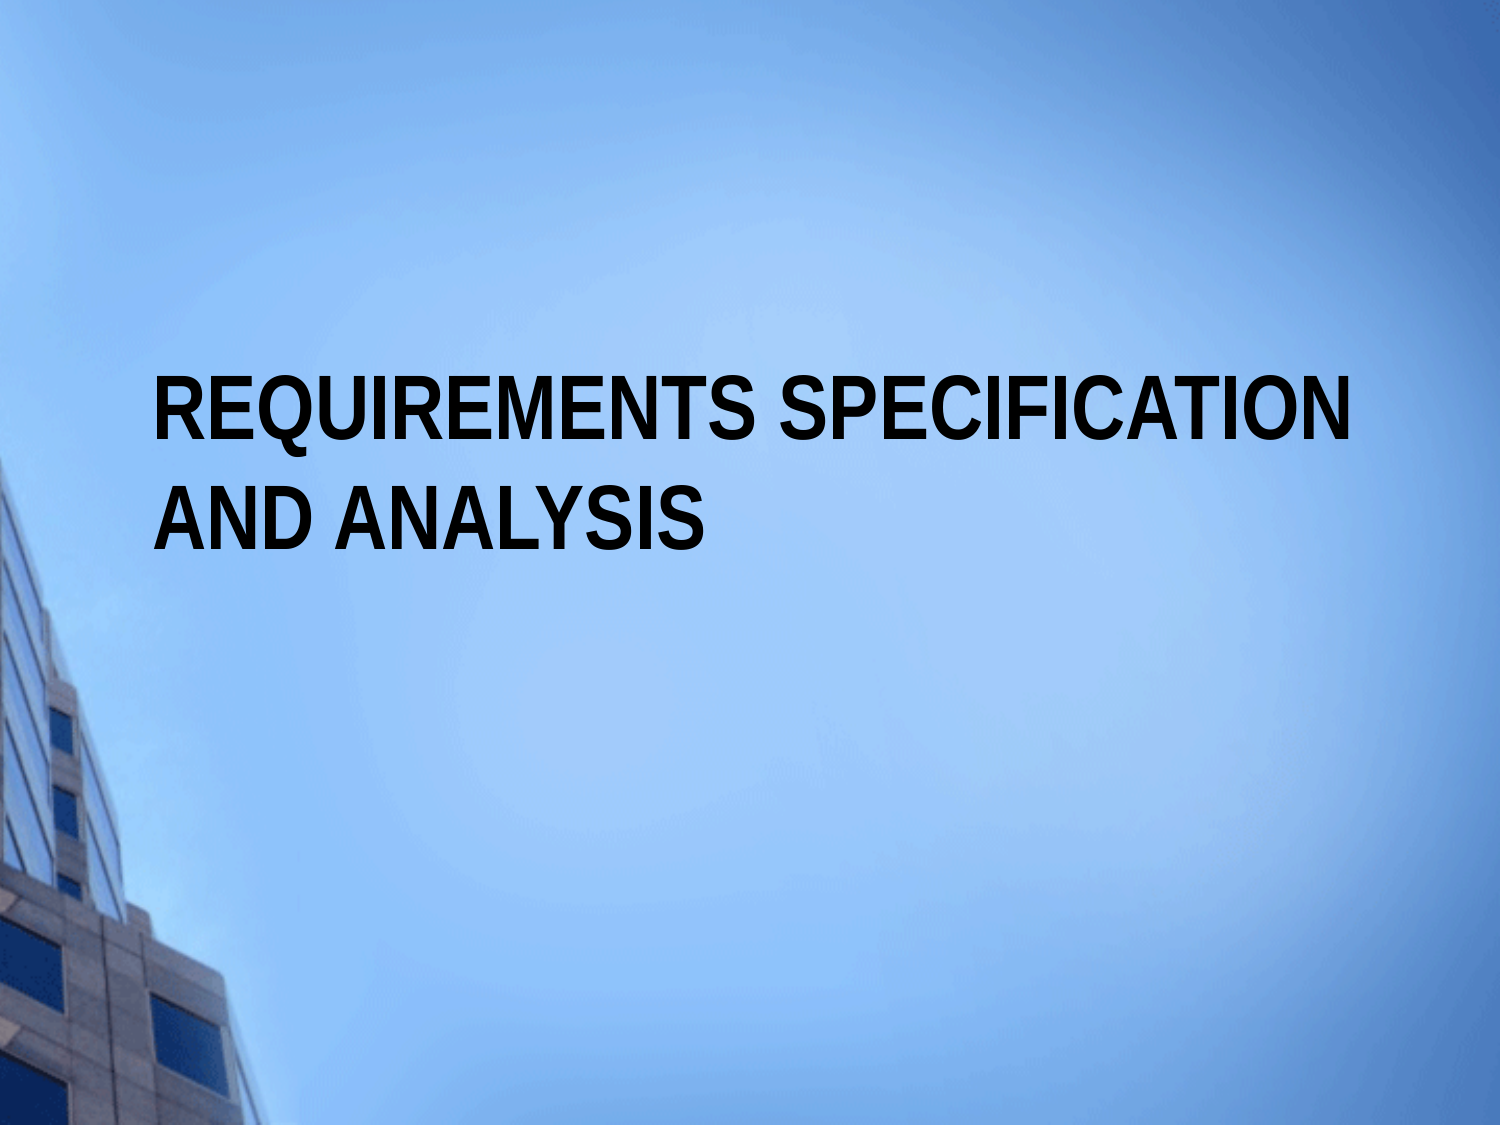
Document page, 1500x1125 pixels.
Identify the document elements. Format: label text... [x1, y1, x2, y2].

picture [0, 0, 1500, 1125]
title REQUIREMENTS SPECIFICATION AND ANALYSIS [137, 312, 1425, 575]
